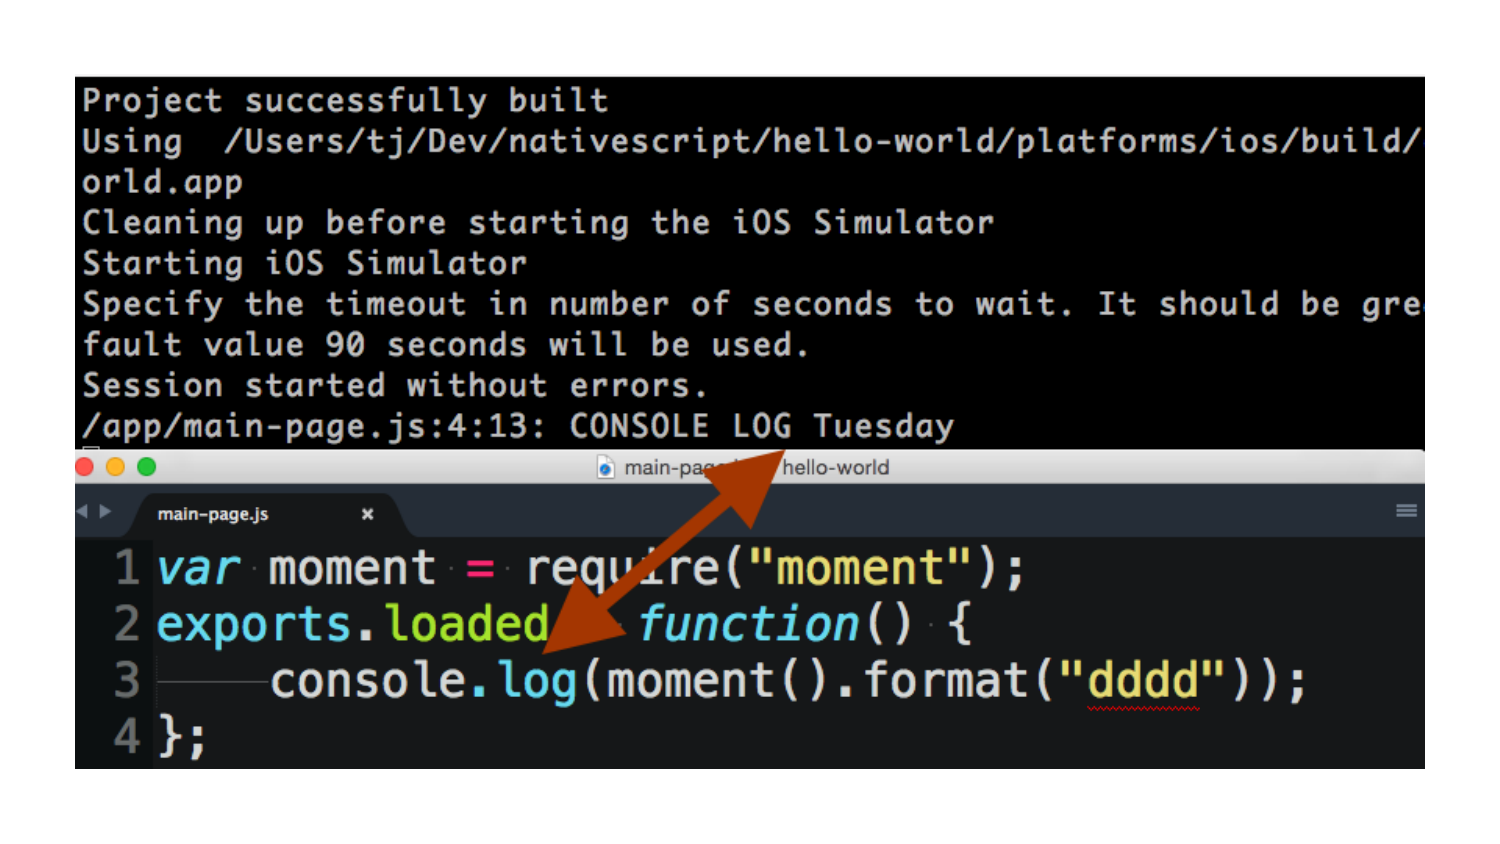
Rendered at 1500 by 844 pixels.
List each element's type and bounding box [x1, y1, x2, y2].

picture [74, 74, 1426, 769]
